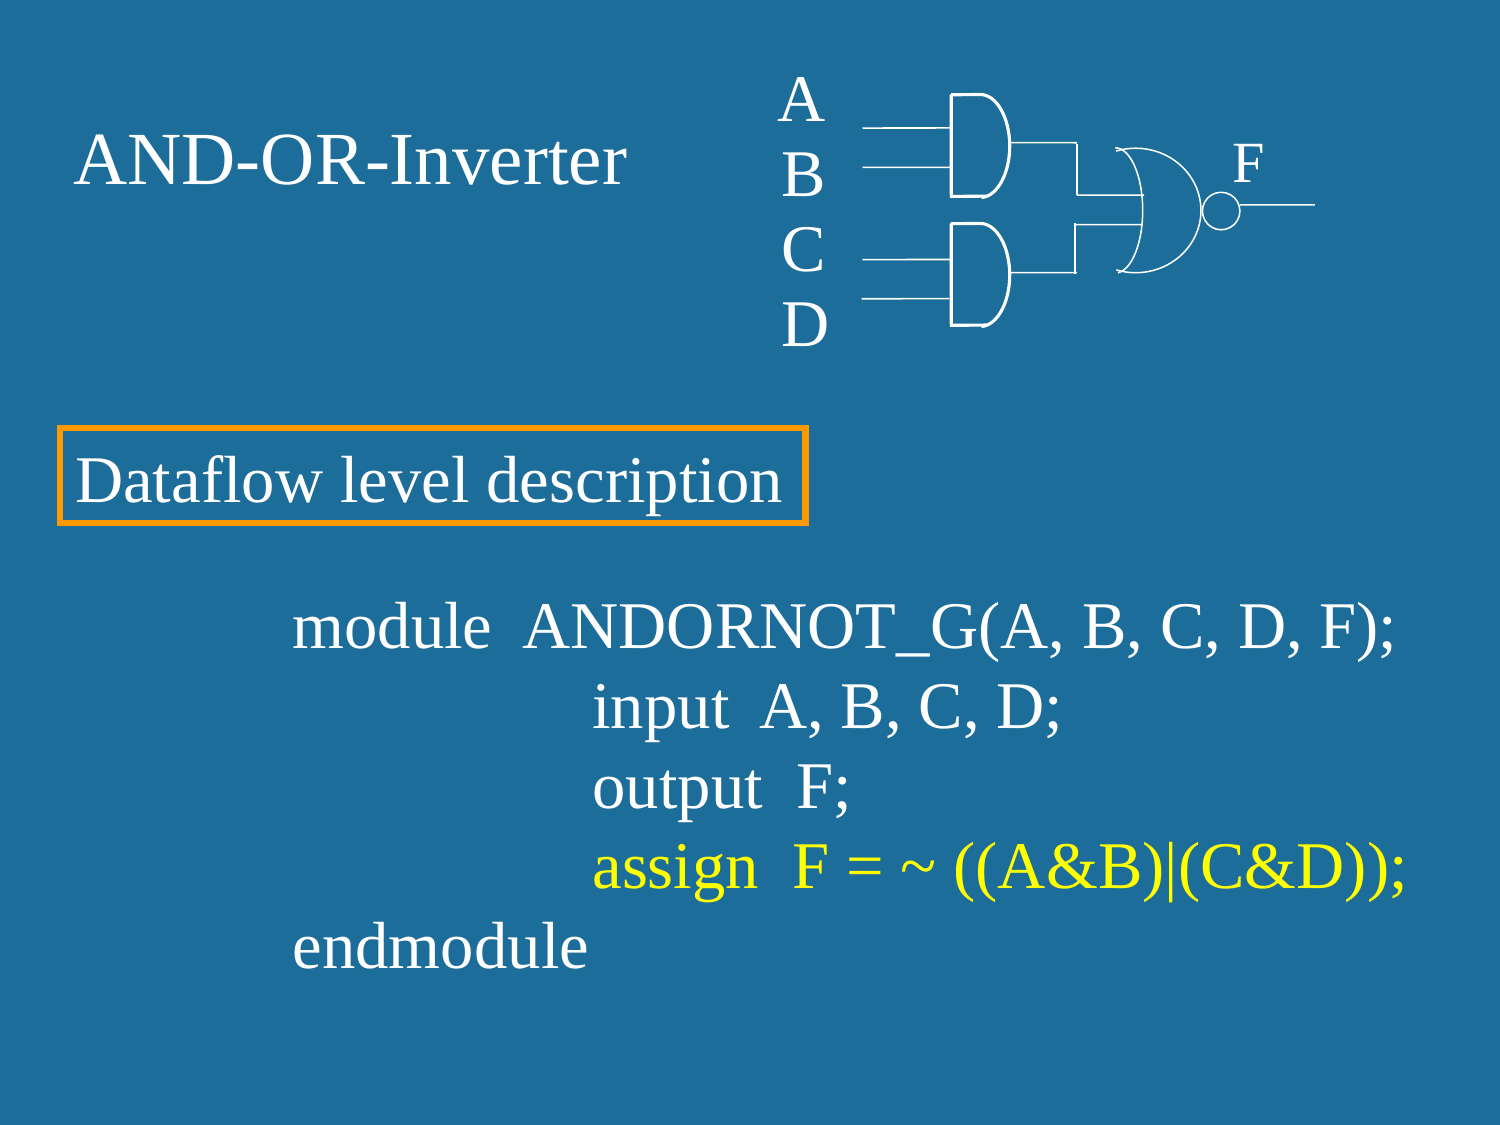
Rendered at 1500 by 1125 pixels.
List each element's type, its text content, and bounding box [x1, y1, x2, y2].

text_box AND-OR-Inverter [58, 102, 662, 207]
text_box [749, 47, 1316, 369]
text_box Dataflow level description [60, 428, 806, 523]
text_box module ANDORNOT_G(A, B, C, D, F); input A, B, C, D; output F; assign F = ~ ((A&B)|(C&D)); endmodule [277, 574, 1500, 989]
